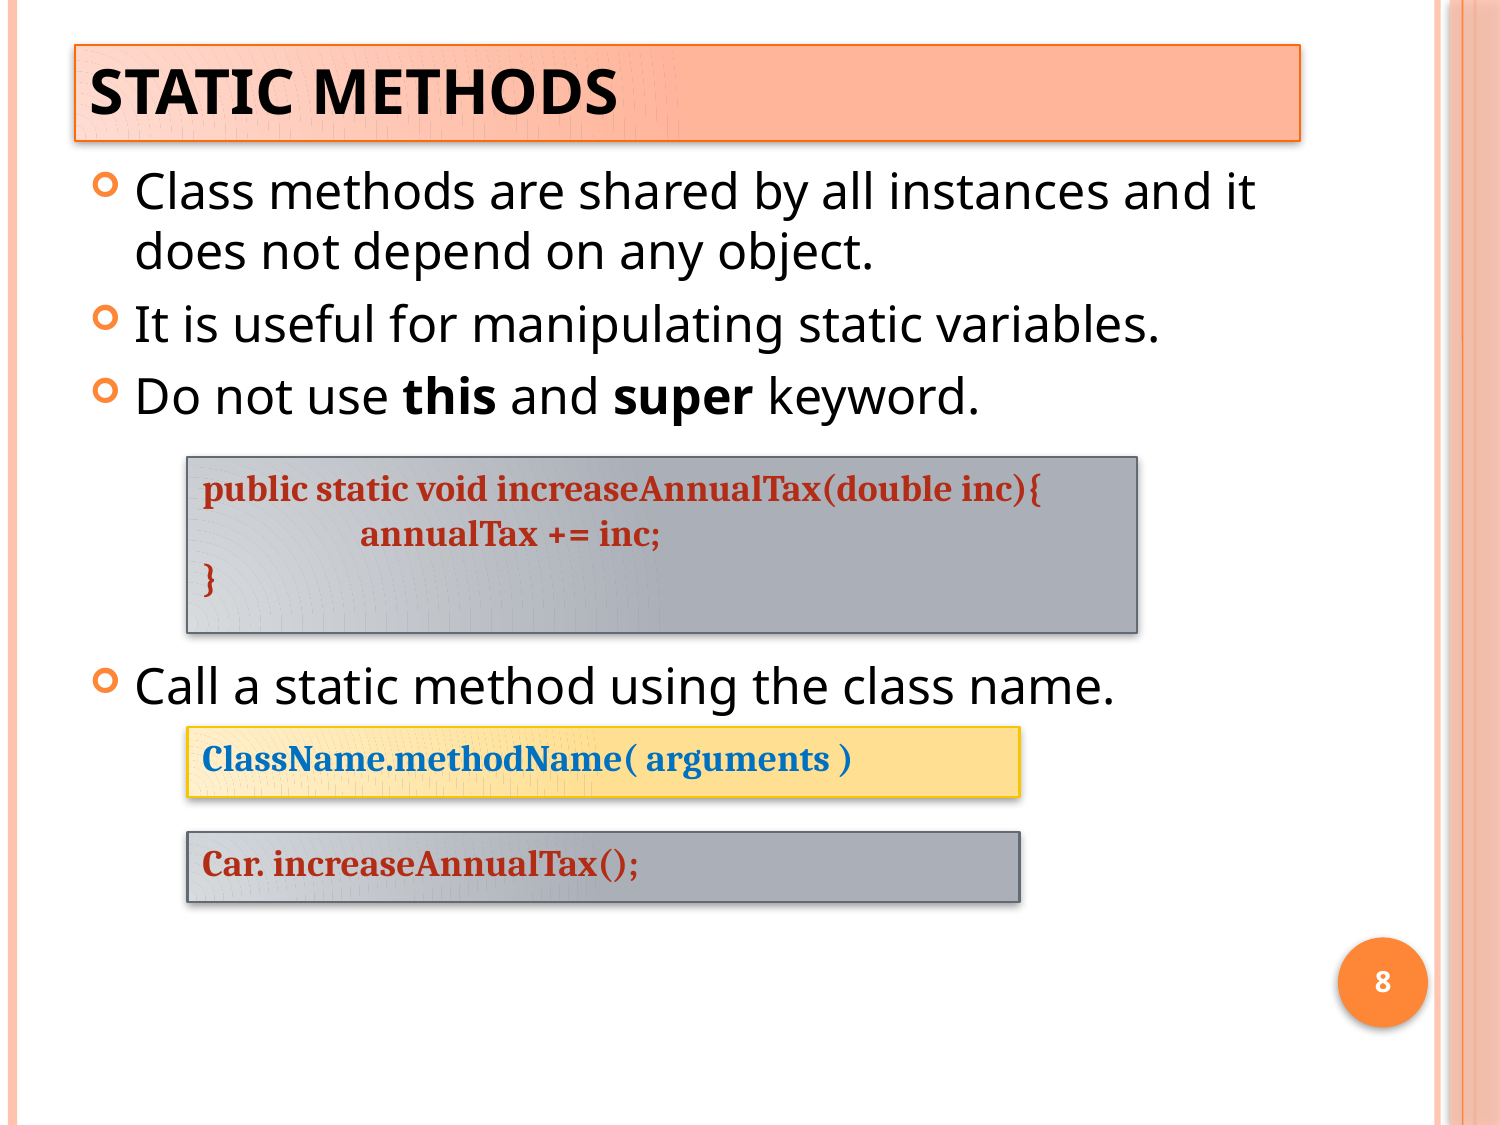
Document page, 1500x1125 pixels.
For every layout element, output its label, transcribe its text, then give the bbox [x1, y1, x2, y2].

list Class methods are shared by all instances and it does not depend on any object. It is useful for manipulating static variables. Do not use this and super keyword. Call a static method using the class name. [75, 152, 1300, 1062]
text_box Car. increaseAnnualTax(); [186, 831, 1021, 903]
title Static Methods [74, 44, 1301, 142]
text_box ClassName.methodName( arguments ) [186, 726, 1021, 798]
text_box public static void increaseAnnualTax(double inc){ annualTax += inc; } [186, 456, 1138, 634]
slide_number 8 [1333, 940, 1434, 1027]
